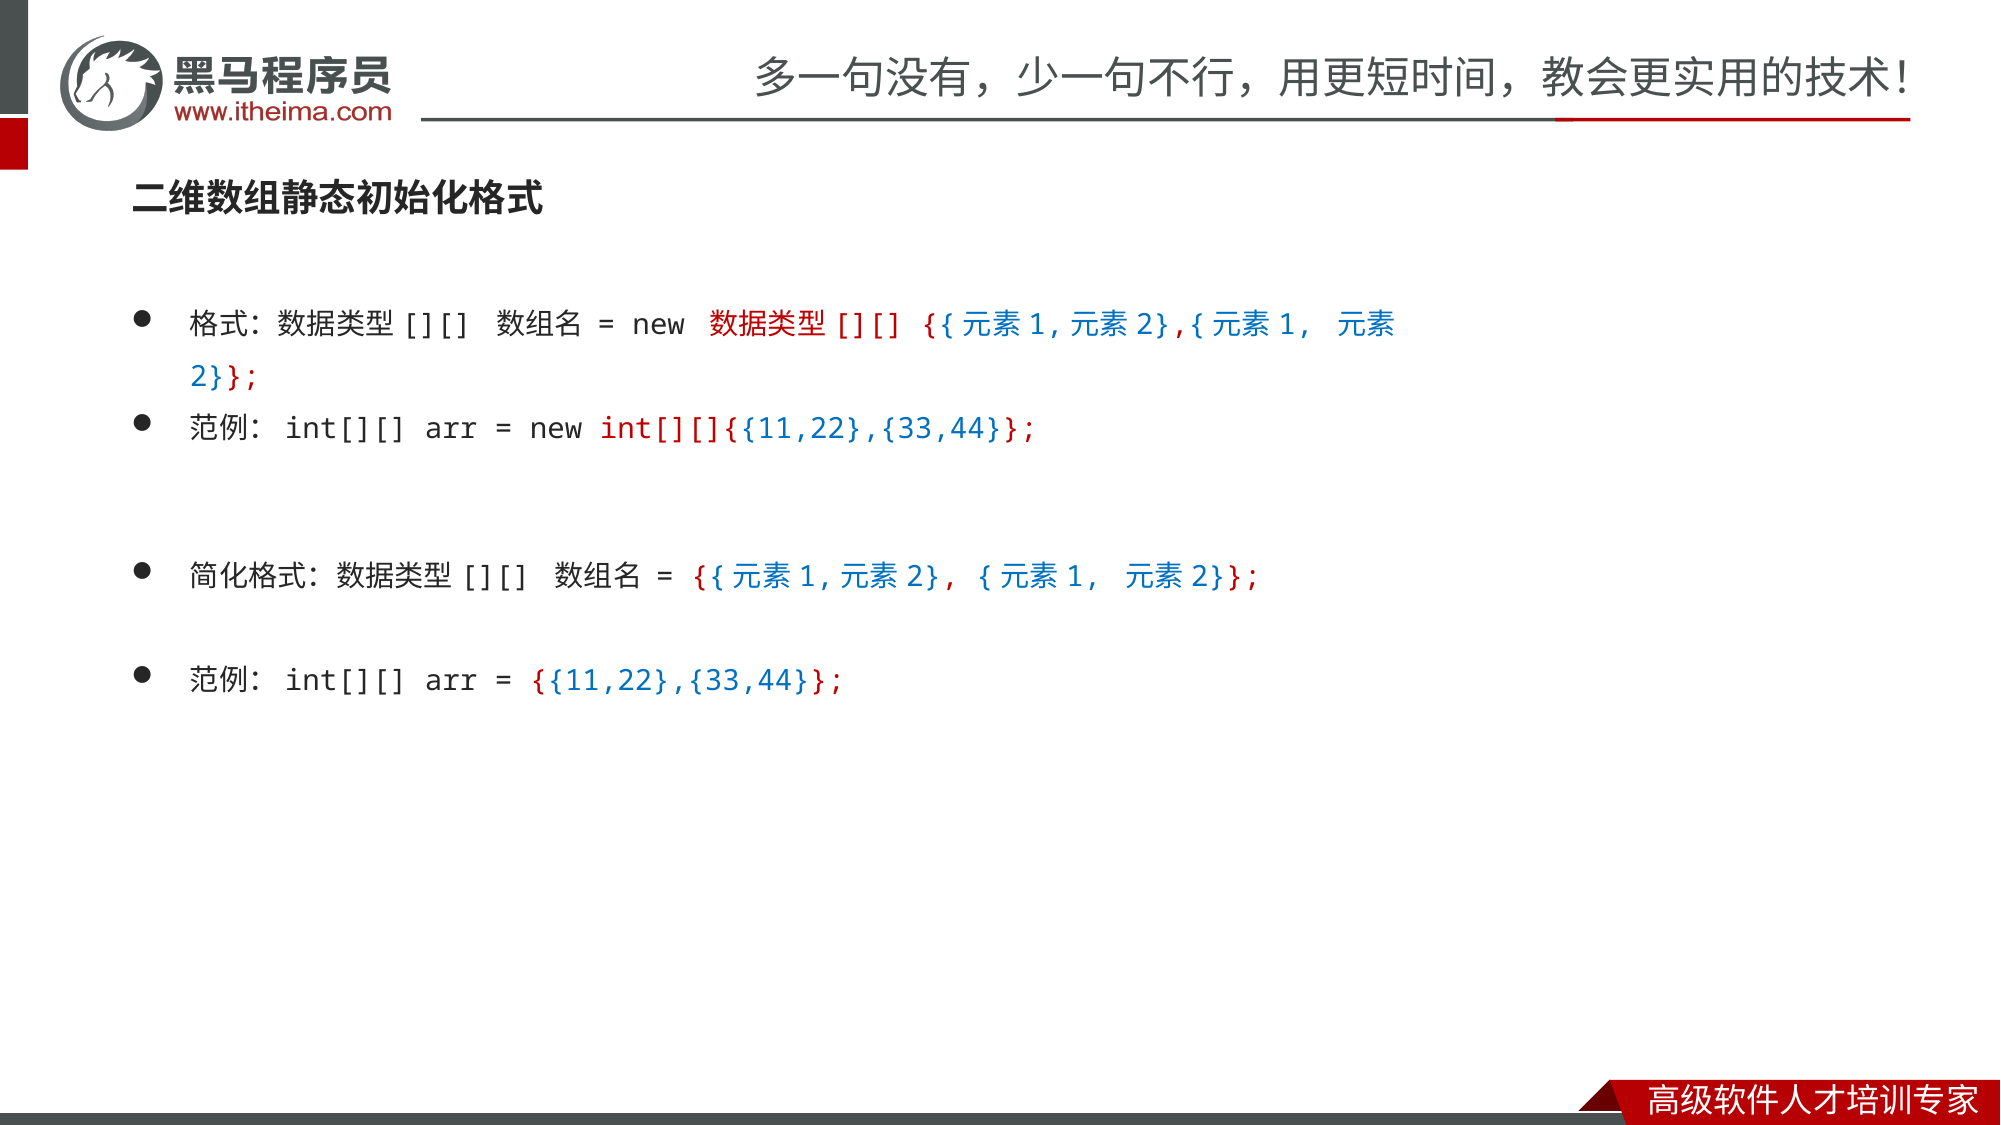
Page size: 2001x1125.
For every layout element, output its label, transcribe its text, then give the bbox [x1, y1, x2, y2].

text_box 范例：int[][] arr = new int[][]{{11,22},{33,44}}; [116, 384, 1355, 452]
text_box 简化格式：数据类型[][] 数组名 = {{元素1,元素2}, {元素1, 元素2}}; [116, 532, 1355, 600]
picture [14, 0, 453, 179]
text_box 格式：数据类型[][] 数组名 = new 数据类型[][] {{元素1,元素2},{元素1, 元素2}}; [116, 280, 1468, 400]
title [116, 40, 1556, 125]
text_box 范例：int[][] arr = {{11,22},{33,44}}; [116, 635, 1355, 704]
text_box 二维数组静态初始化格式 [116, 154, 1880, 239]
